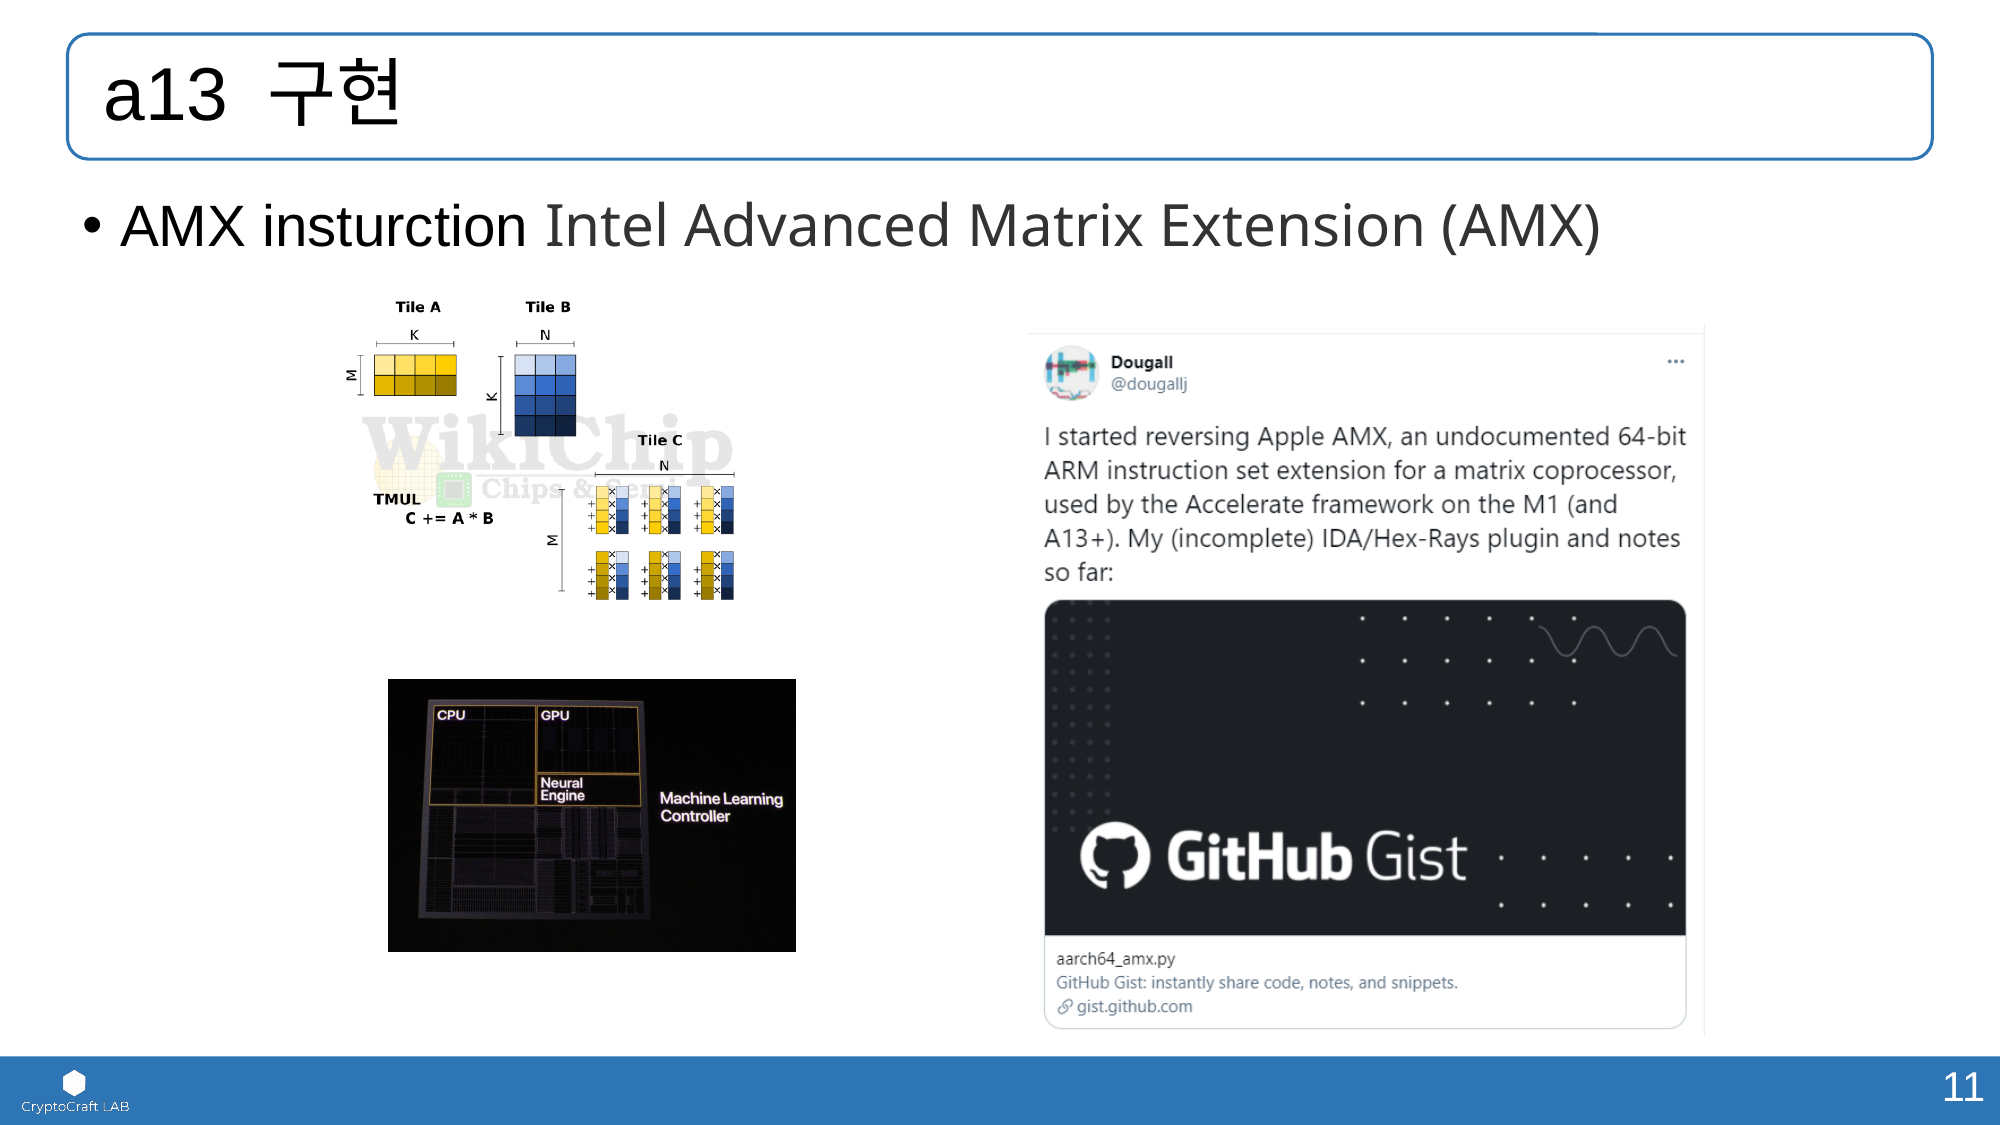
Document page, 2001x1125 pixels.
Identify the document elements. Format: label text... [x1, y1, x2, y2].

picture [13, 1061, 138, 1123]
picture [1027, 323, 1714, 1036]
picture [339, 297, 743, 604]
list AMX insturction Intel Advanced Matrix Extension (AMX) [67, 189, 1933, 1019]
picture [388, 679, 796, 952]
title a13 구현 [67, 34, 1933, 160]
